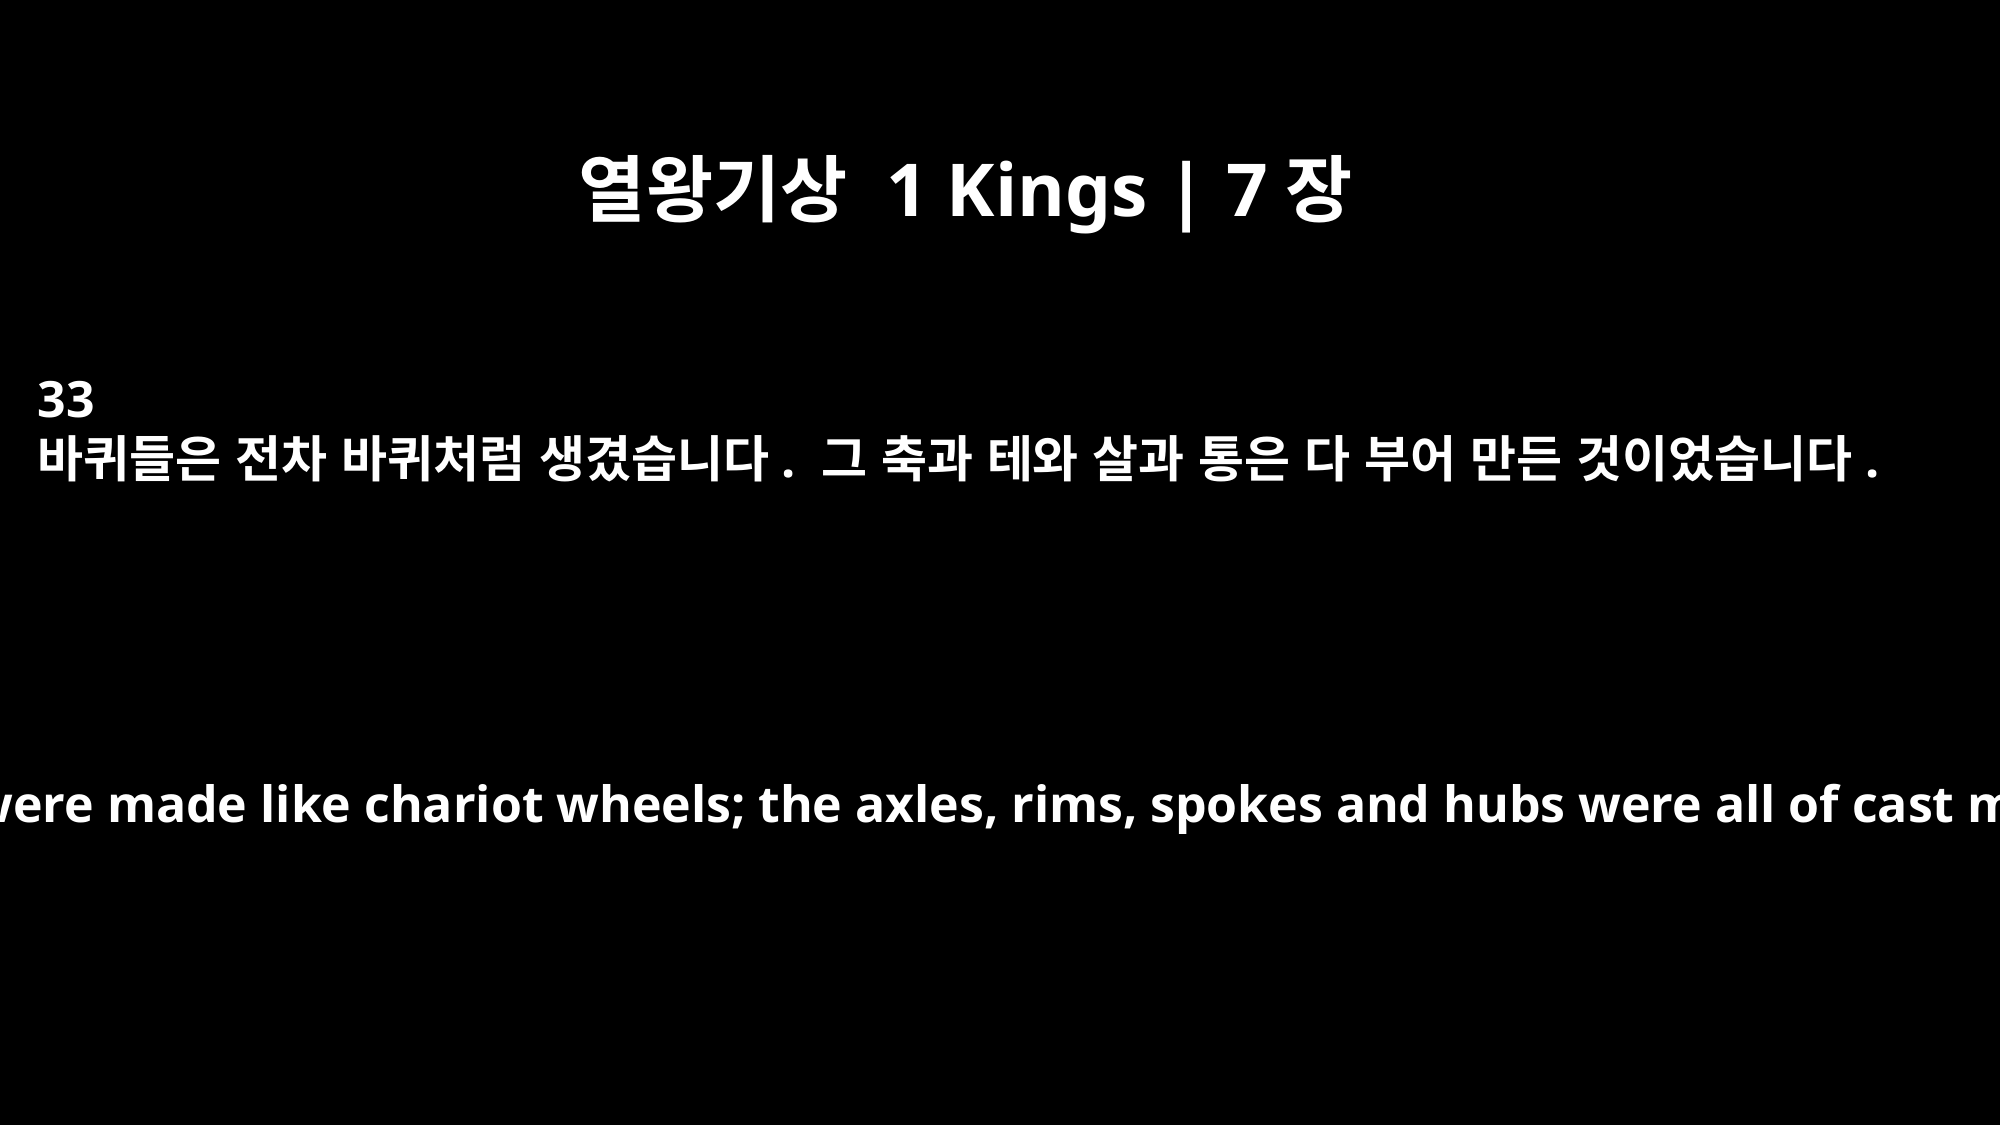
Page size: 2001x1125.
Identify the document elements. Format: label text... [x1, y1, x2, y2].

text_box 열왕기상 1 Kings | 7장 [564, 136, 1368, 239]
text_box The wheels were made like chariot wheels; the axles, rims, spokes and hubs were all of cast metal. [0, 764, 2000, 840]
text_box 33 바퀴들은 전차 바퀴처럼 생겼습니다. 그 축과 테와 살과 통은 다 부어 만든 것이었습니다. [23, 359, 1894, 495]
